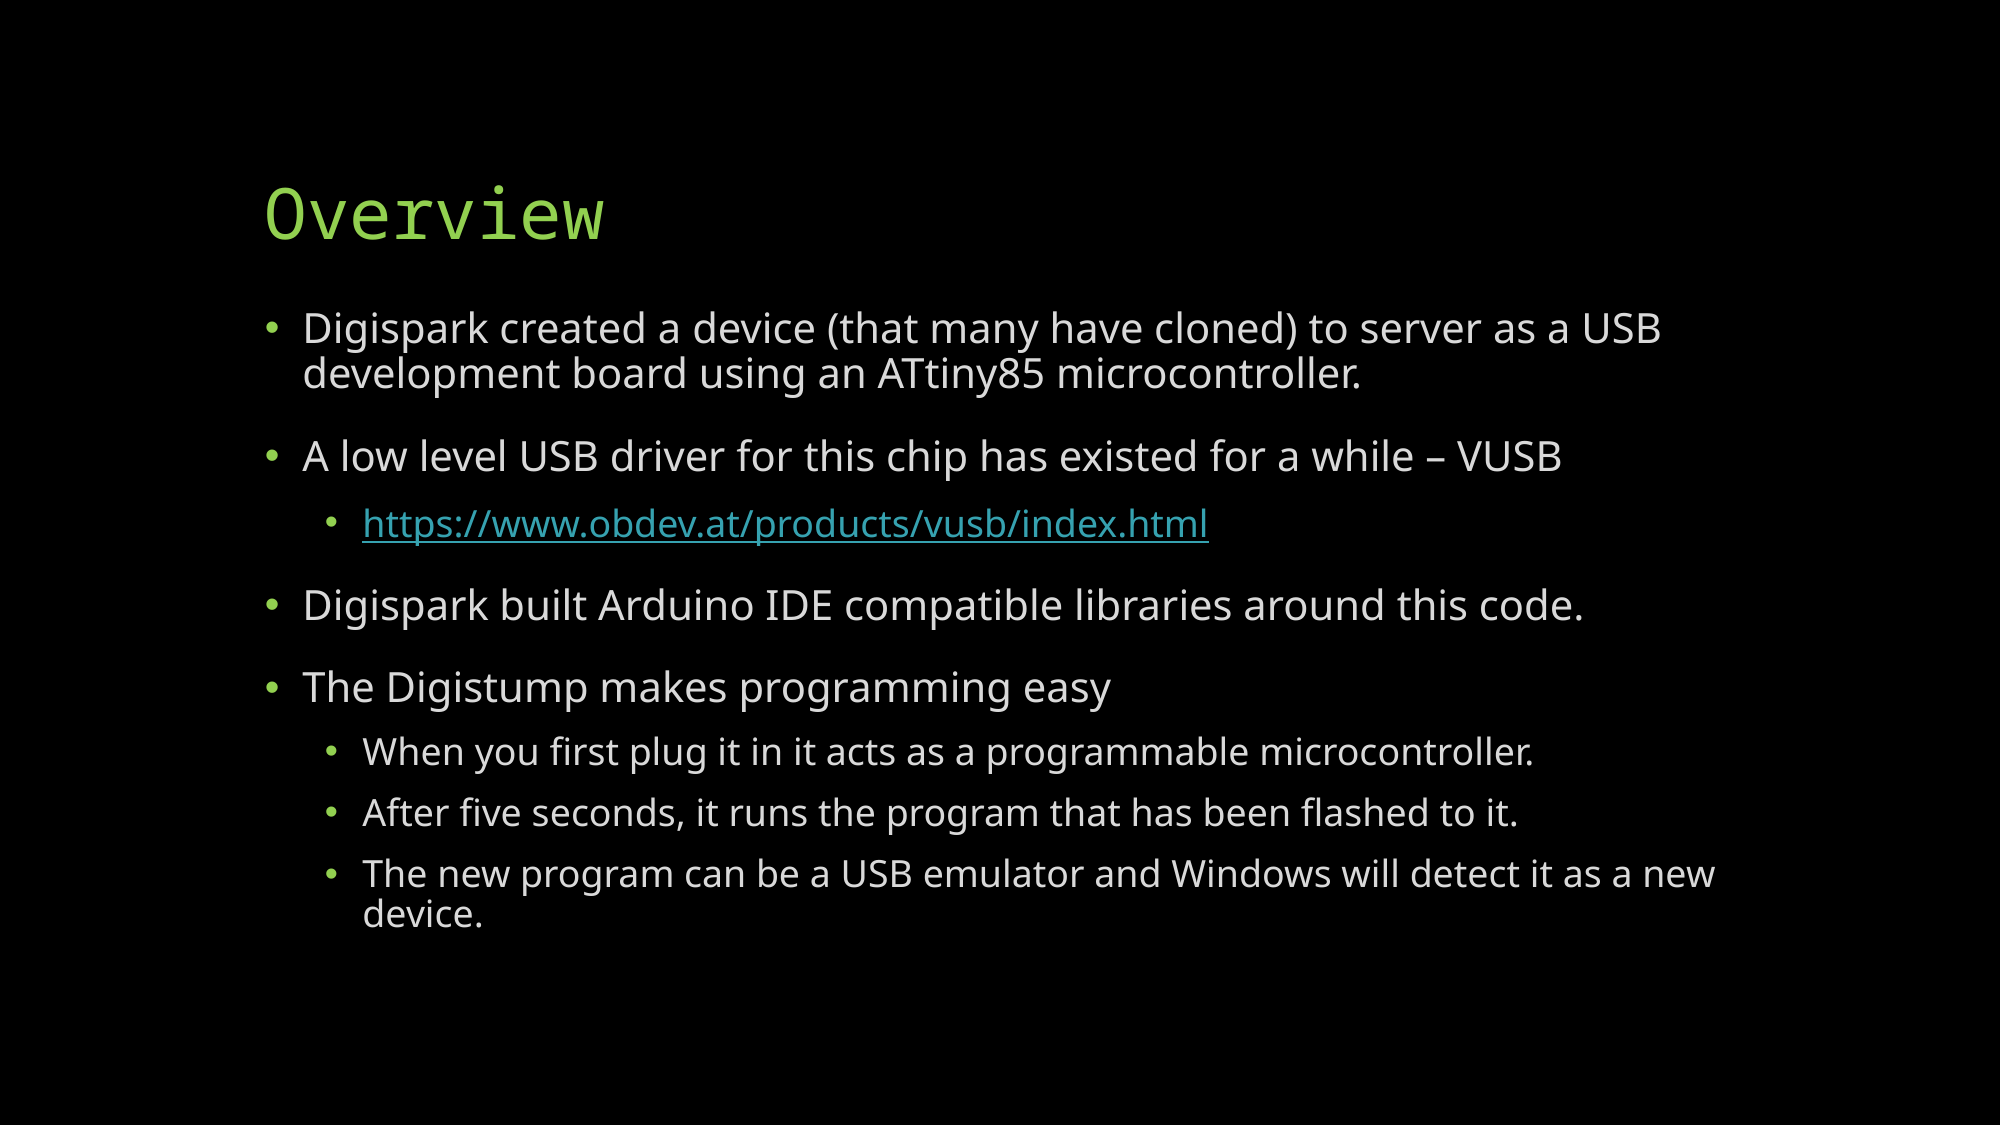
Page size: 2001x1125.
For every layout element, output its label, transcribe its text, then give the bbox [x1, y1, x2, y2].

title Overview [249, 75, 1750, 263]
list Digispark created a device (that many have cloned) to server as a USB development board using an ATtiny85 microcontroller. A low level USB driver for this chip has existed for a while – VUSB https://www.obdev.at/products/vusb/index.html Digispark built Arduino IDE compatible libraries around this code. The Digistump makes programming easy When you first plug it in it acts as a programmable microcontroller. After five seconds, it runs the program that has been flashed to it. The new program can be a USB emulator and Windows will detect it as a new device. [249, 299, 1750, 1000]
